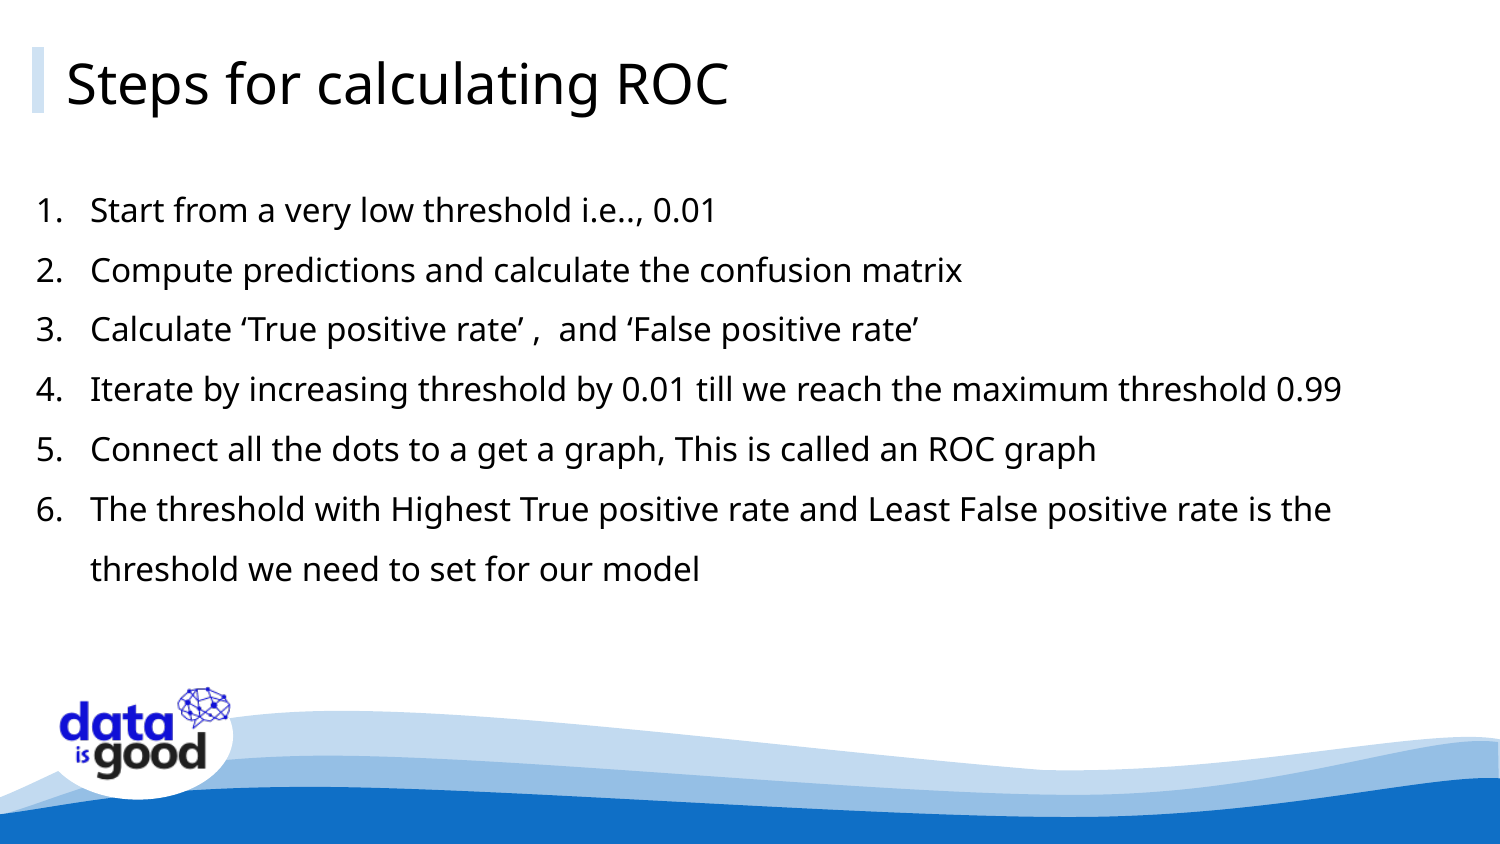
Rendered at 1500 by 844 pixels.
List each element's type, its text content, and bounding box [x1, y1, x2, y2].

title Steps for calculating ROC [51, 33, 1449, 128]
list Start from a very low threshold i.e.., 0.01 Compute predictions and calculate the confusion matrix Calculate ‘True positive rate’ , and ‘False positive rate’ Iterate by increasing threshold by 0.01 till we reach the maximum threshold 0.99 Connect all the dots to a get a graph, This is called an ROC graph The threshold with Highest True positive rate and Least False positive rate is the threshold we need to set for our model [0, 153, 1449, 606]
picture [58, 685, 231, 804]
